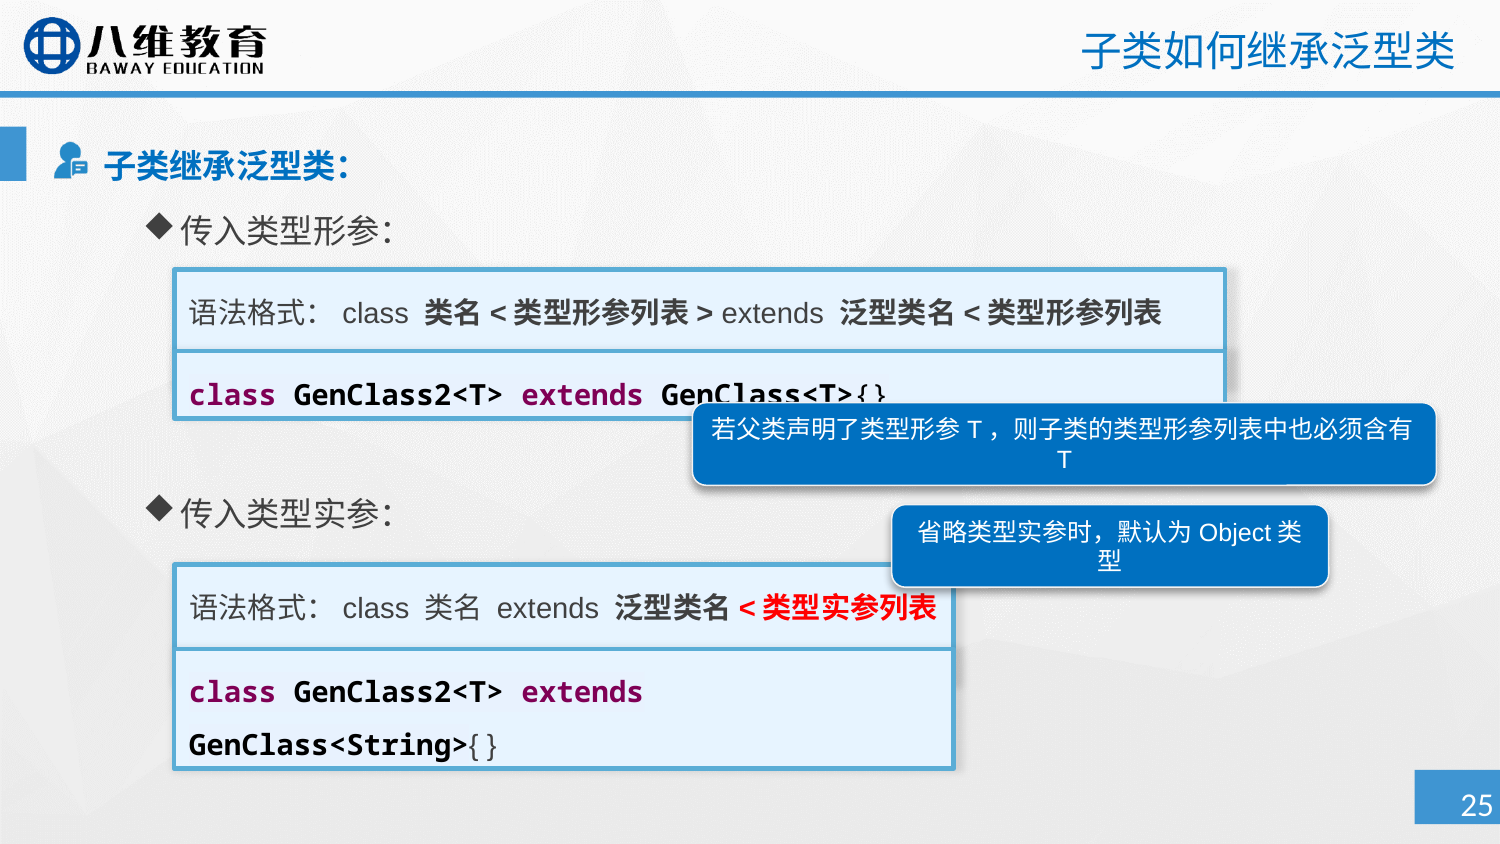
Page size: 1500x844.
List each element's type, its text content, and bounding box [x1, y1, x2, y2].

text_box 语法格式：class 类名 extends 泛型类名<类型实参列表>{ } [174, 564, 954, 647]
list 传入类型形参： [53, 190, 1424, 269]
text_box class GenClass2<T> extends GenClass<T>{} [174, 350, 1226, 419]
title 子类如何继承泛型类 [360, 23, 1471, 84]
text_box 语法格式：class 类名<类型形参列表> extends 泛型类名<类型形参列表>{ } [174, 269, 1226, 349]
text_box 省略类型实参时，默认为Object类型 [891, 553, 1329, 588]
text_box 传入类型实参： [53, 473, 1424, 553]
text_box class GenClass2<T> extends GenClass<String>{ } [174, 648, 954, 769]
subtitle 子类继承泛型类： [88, 138, 1317, 198]
picture [0, 98, 1500, 844]
text_box 若父类声明了类型形参T，则子类的类型形参列表中也必须含有T [692, 402, 1437, 486]
picture [0, 0, 1500, 91]
